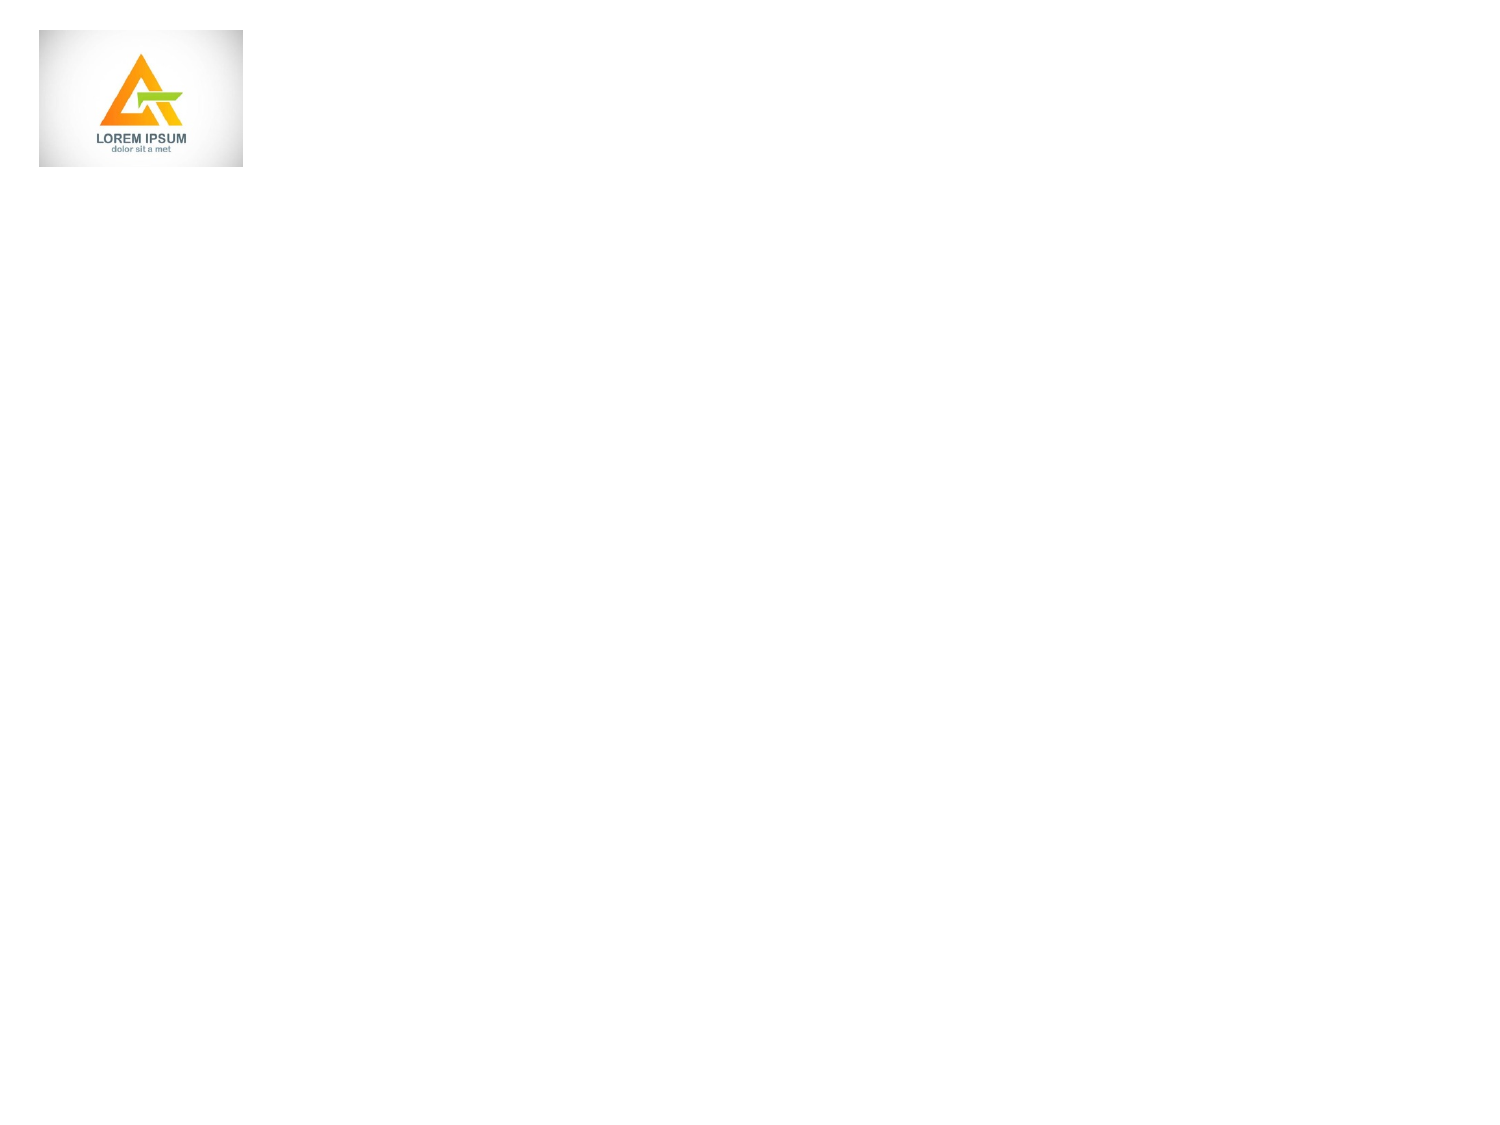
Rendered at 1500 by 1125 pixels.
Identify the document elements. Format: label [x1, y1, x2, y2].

list [38, 30, 243, 167]
